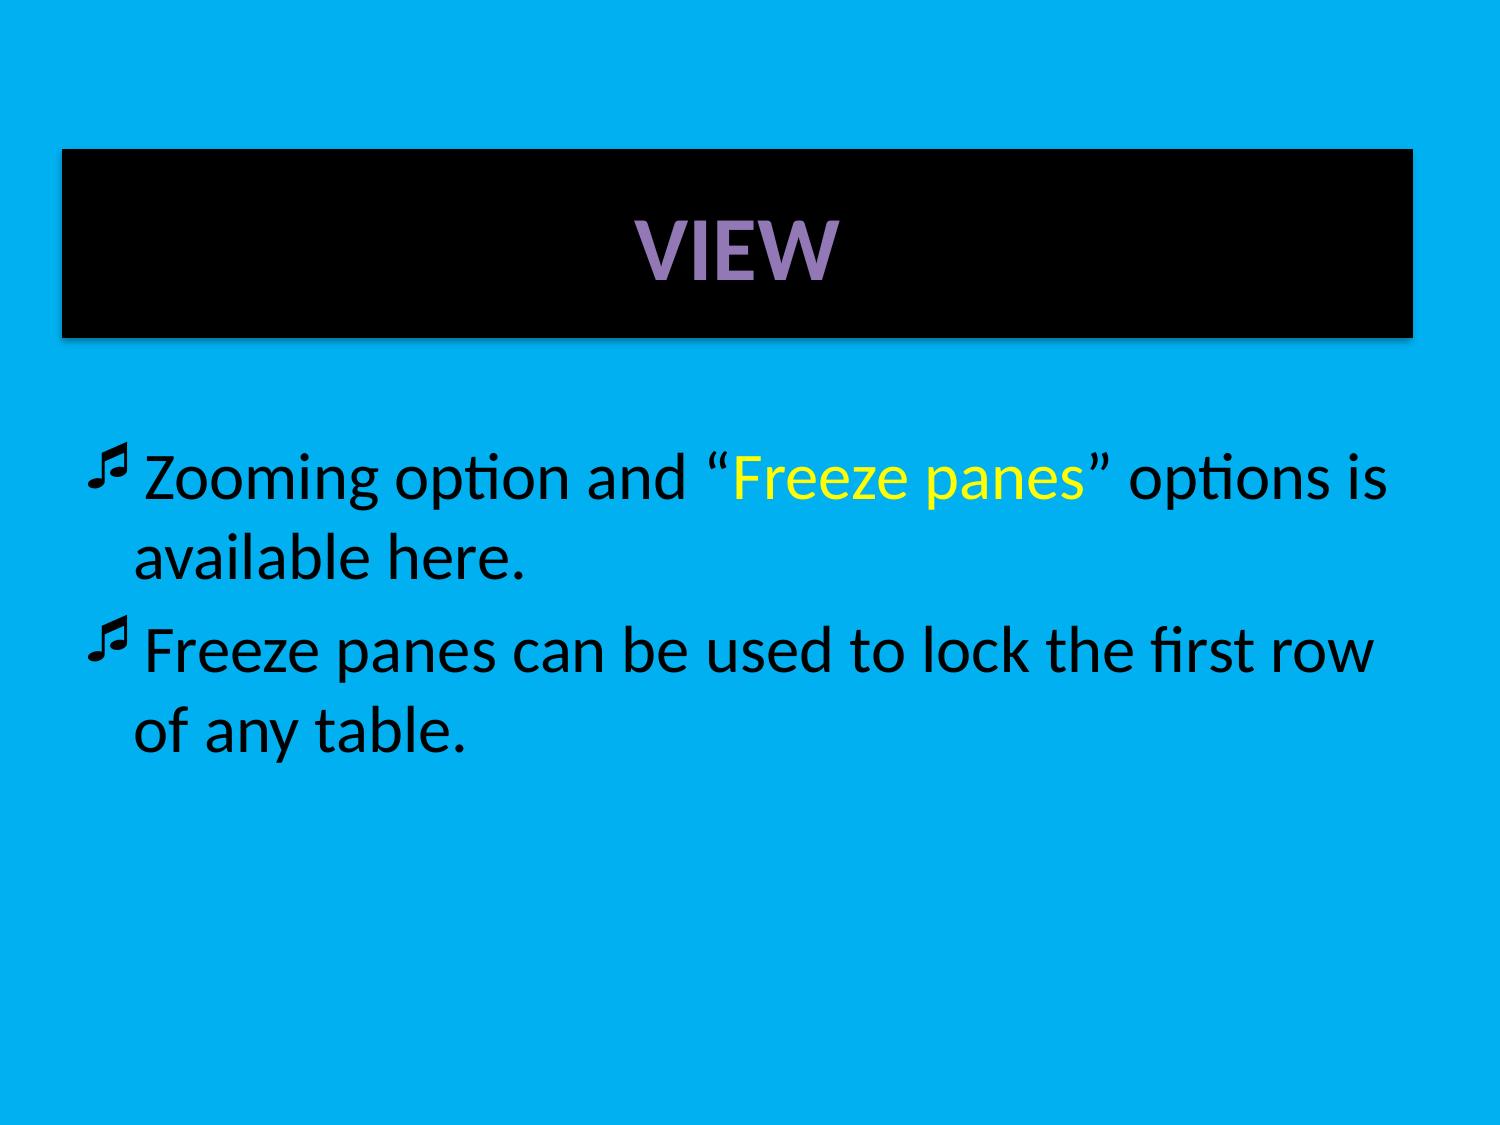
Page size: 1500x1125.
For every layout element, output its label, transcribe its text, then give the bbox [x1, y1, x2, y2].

title VIEW [62, 149, 1413, 338]
list Zooming option and “Freeze panes” options is available here. Freeze panes can be used to lock the first row of any table. [62, 425, 1413, 1025]
